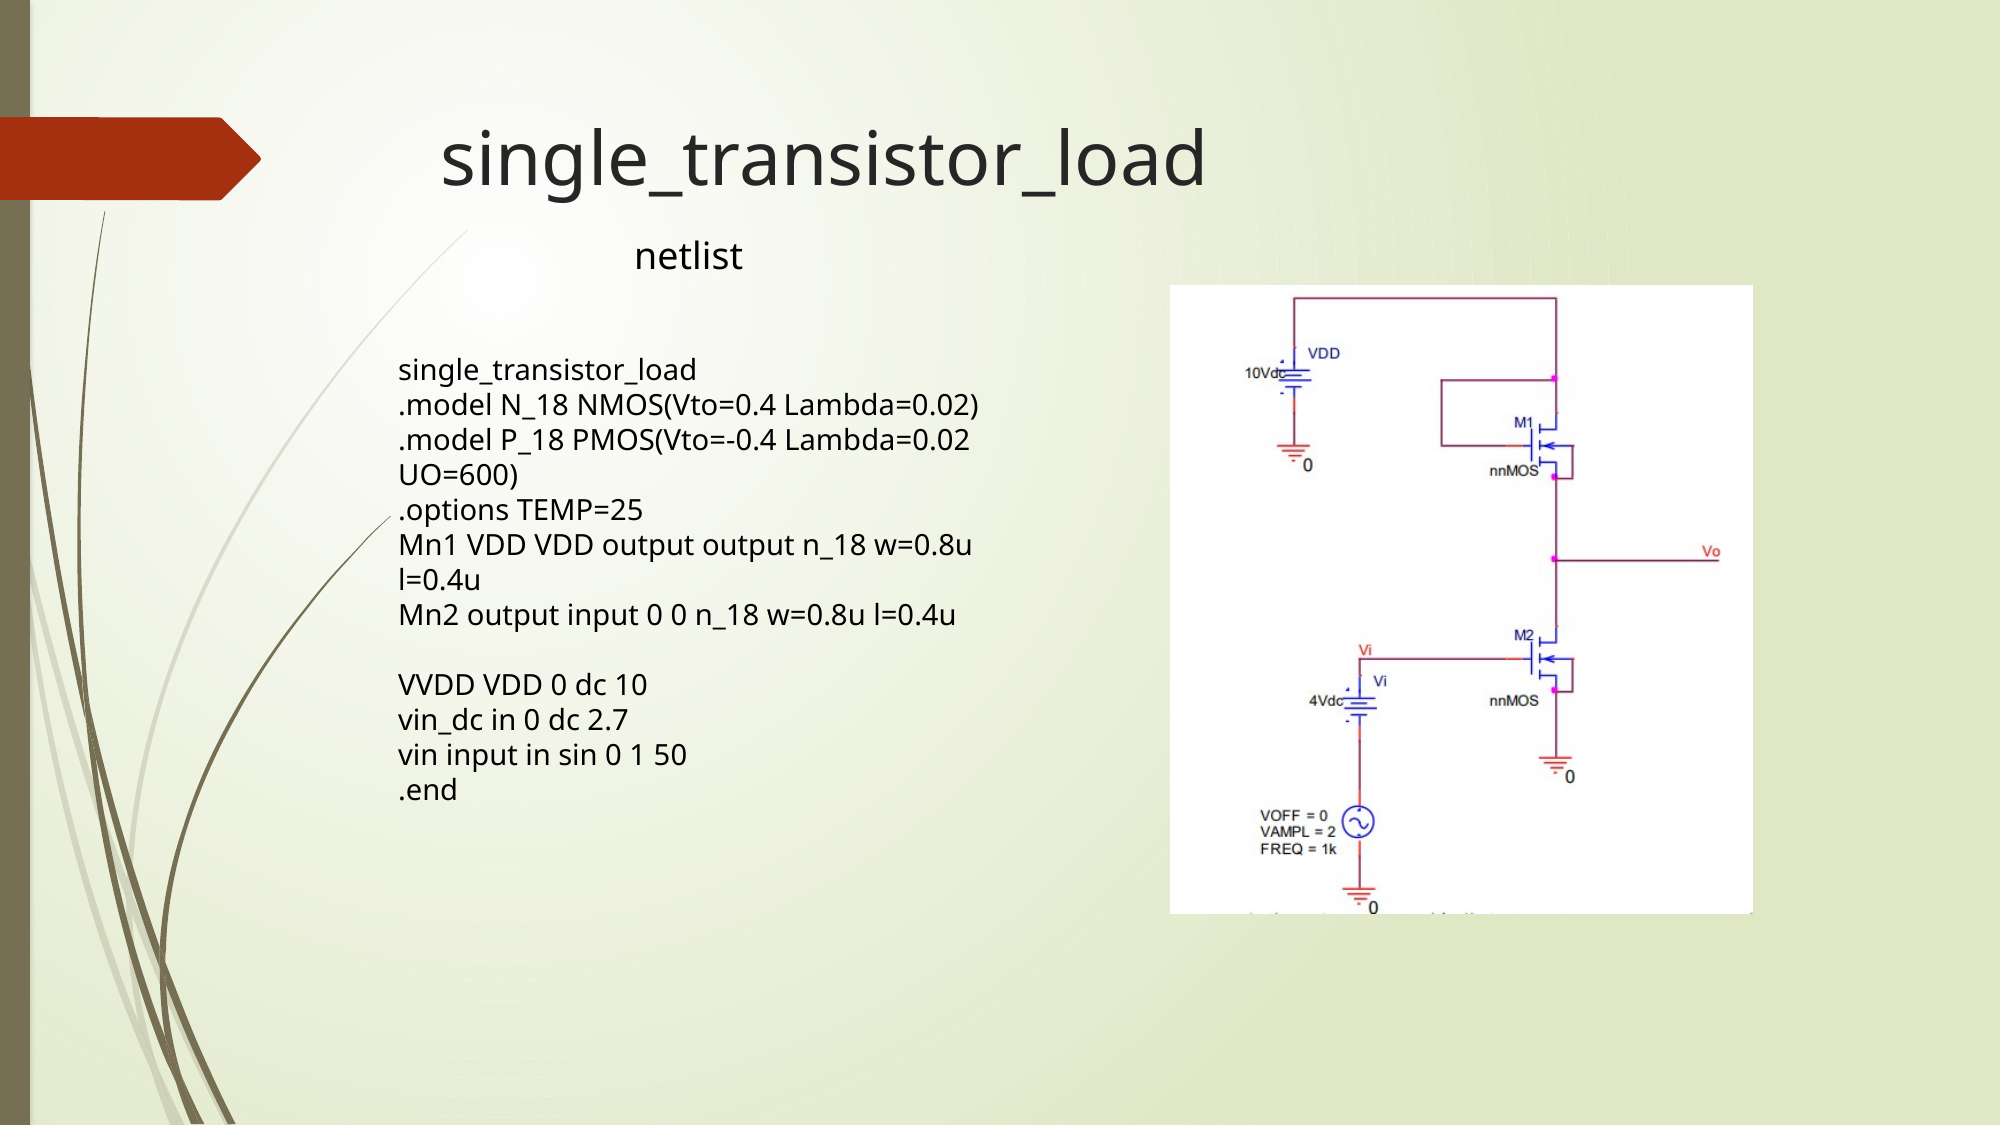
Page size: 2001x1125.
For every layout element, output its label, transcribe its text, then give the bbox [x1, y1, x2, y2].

text_box netlist [455, 224, 922, 285]
title single_transistor_load [425, 102, 1888, 313]
picture [1170, 285, 1753, 914]
text_box single_transistor_load .model N_18 NMOS(Vto=0.4 Lambda=0.02) .model P_18 PMOS(Vto=-0.4 Lambda=0.02 UO=600) .options TEMP=25 Mn1 VDD VDD output output n_18 w=0.8u l=0.4u Mn2 output input 0 0 n_18 w=0.8u l=0.4u VVDD VDD 0 dc 10 vin_dc in 0 dc 2.7 vin input in sin 0 1 50 .end [383, 344, 1071, 814]
